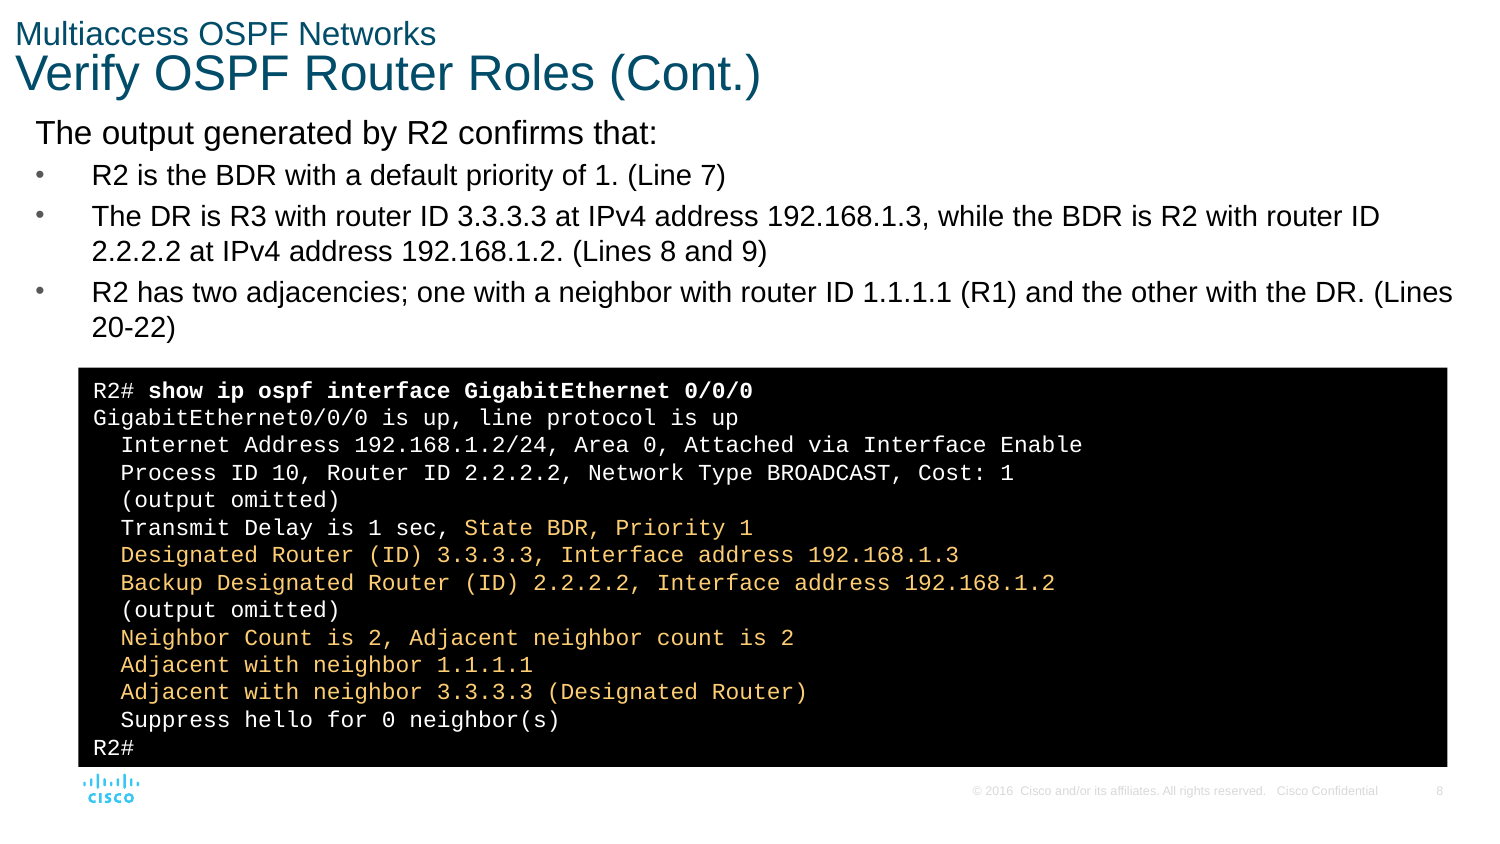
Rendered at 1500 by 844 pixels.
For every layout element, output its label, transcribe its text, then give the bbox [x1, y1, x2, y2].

text_box R2# show ip ospf interface GigabitEthernet 0/0/0 GigabitEthernet0/0/0 is up, line protocol is up Internet Address 192.168.1.2/24, Area 0, Attached via Interface Enable Process ID 10, Router ID 2.2.2.2, Network Type BROADCAST, Cost: 1 (output omitted) Transmit Delay is 1 sec, State BDR, Priority 1 Designated Router (ID) 3.3.3.3, Interface address 192.168.1.3 Backup Designated Router (ID) 2.2.2.2, Interface address 192.168.1.2 (output omitted) Neighbor Count is 2, Adjacent neighbor count is 2 Adjacent with neighbor 1.1.1.1 Adjacent with neighbor 3.3.3.3 (Designated Router) Suppress hello for 0 neighbor(s) R2# [78, 367, 1448, 767]
title Multiaccess OSPF Networks Verify OSPF Router Roles (Cont.) [0, 0, 1369, 121]
list The output generated by R2 confirms that: R2 is the BDR with a default priority of 1. (Line 7) The DR is R3 with router ID 3.3.3.3 at IPv4 address 192.168.1.3, while the BDR is R2 with router ID 2.2.2.2 at IPv4 address 192.168.1.2. (Lines 8 and 9) R2 has two adjacencies; one with a neighbor with router ID 1.1.1.1 (R1) and the other with the DR. (Lines 20-22) [20, 103, 1478, 358]
